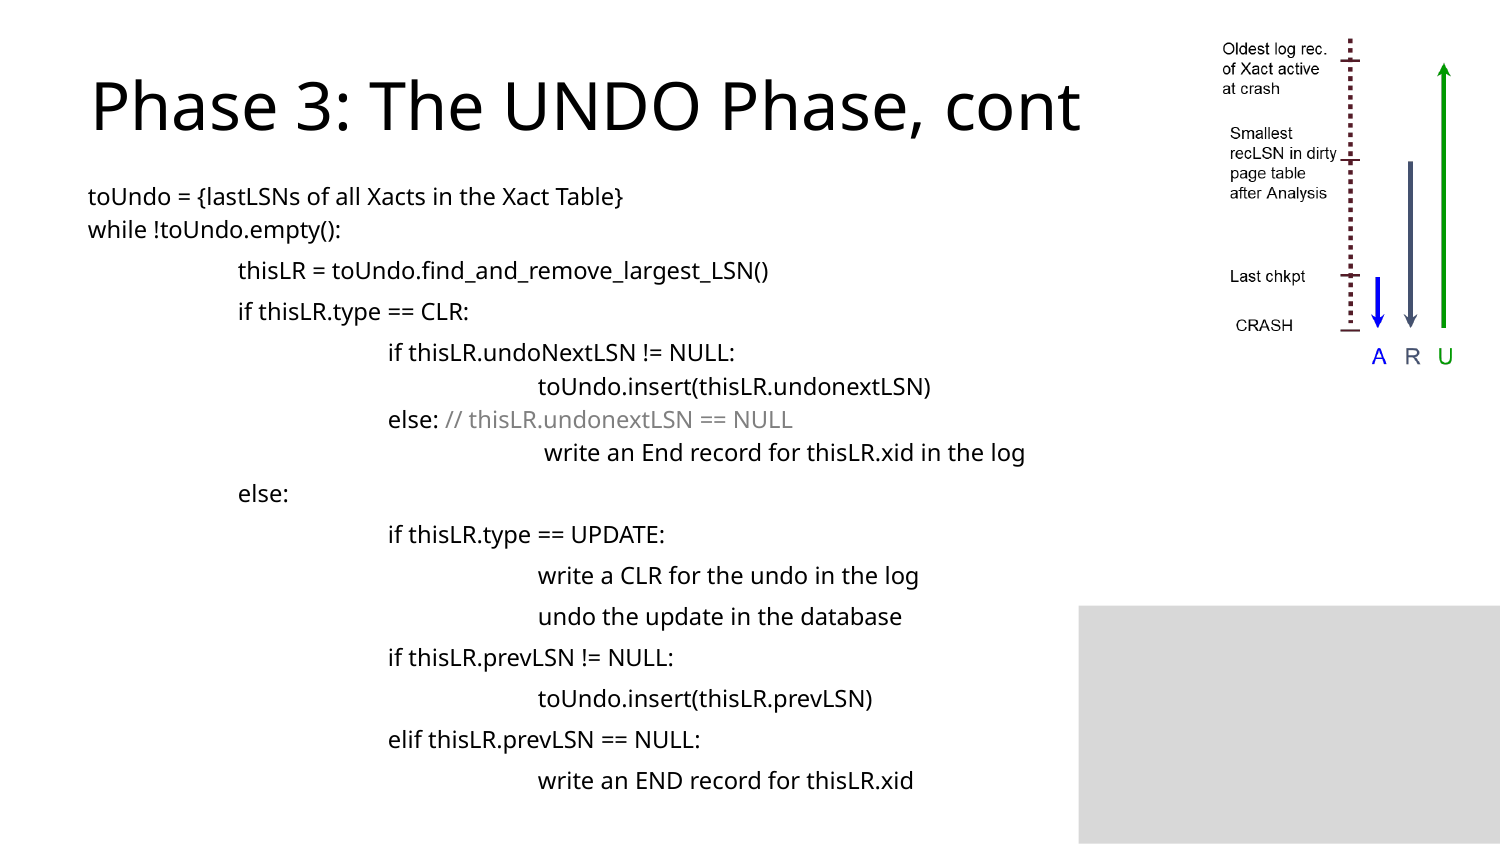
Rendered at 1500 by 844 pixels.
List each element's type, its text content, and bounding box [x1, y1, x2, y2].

picture [1212, 33, 1468, 383]
list toUndo = {lastLSNs of all Xacts in the Xact Table} while !toUndo.empty(): thisLR = toUndo.find_and_remove_largest_LSN() if thisLR.type == CLR: if thisLR.undoNextLSN != NULL: toUndo.insert(thisLR.undonextLSN) else: // thisLR.undonextLSN == NULL write an End record for thisLR.xid in the log else: if thisLR.type == UPDATE: write a CLR for the undo in the log undo the update in the database if thisLR.prevLSN != NULL: toUndo.insert(thisLR.prevLSN) elif thisLR.prevLSN == NULL: write an END record for thisLR.xid [72, 174, 1423, 822]
title Phase 3: The UNDO Phase, cont [75, 33, 1211, 174]
